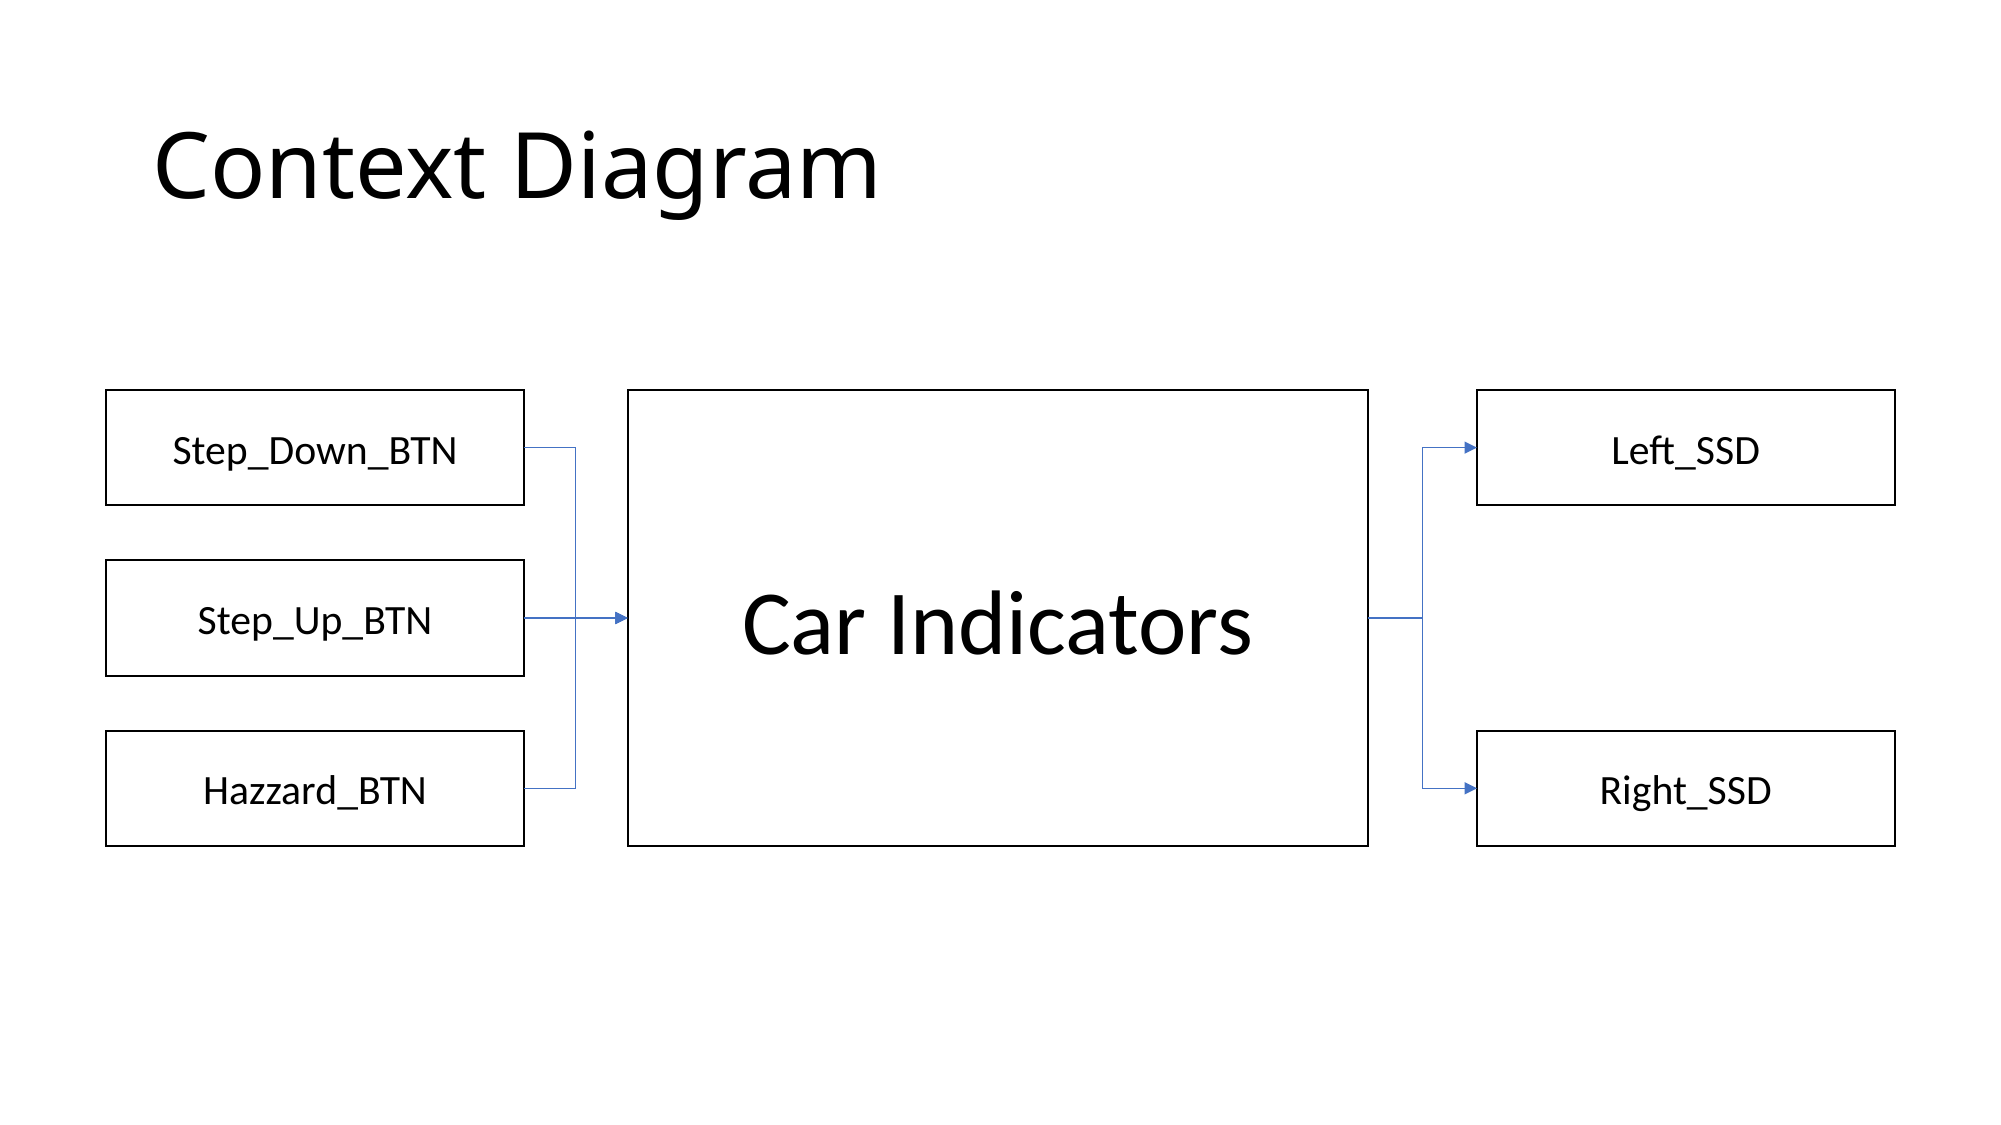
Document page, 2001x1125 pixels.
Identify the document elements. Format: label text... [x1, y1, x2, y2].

text_box Step_Up_BTN [105, 559, 523, 677]
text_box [1368, 447, 1477, 617]
title Context Diagram [137, 59, 1863, 278]
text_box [523, 617, 628, 789]
text_box Left_SSD [1476, 389, 1896, 506]
text_box Hazzard_BTN [105, 730, 525, 847]
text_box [1368, 617, 1477, 789]
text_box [523, 447, 628, 617]
text_box Car Indicators [627, 389, 1369, 847]
text_box Step_Down_BTN [105, 389, 525, 506]
text_box Right_SSD [1476, 730, 1896, 847]
